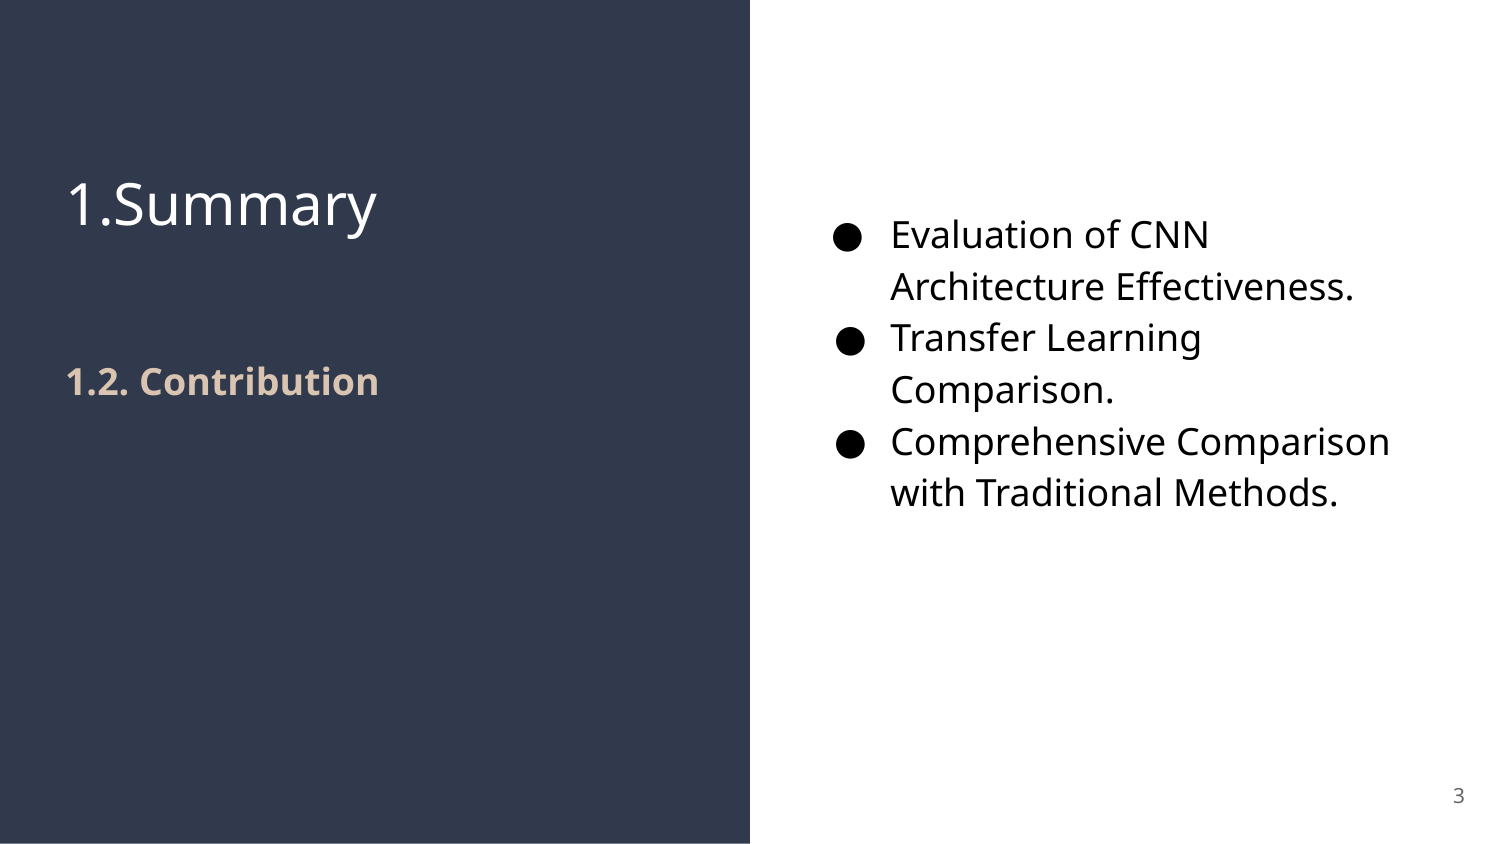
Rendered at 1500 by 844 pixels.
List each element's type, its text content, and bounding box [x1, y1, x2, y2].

title 1.Summary [50, 152, 658, 343]
list Evaluation of CNN Architecture Effectiveness. Transfer Learning Comparison. Comprehensive Comparison with Traditional Methods. [800, 188, 1449, 757]
subtitle 1.2. Contribution [50, 343, 658, 496]
slide_number ‹#› [1389, 764, 1480, 830]
